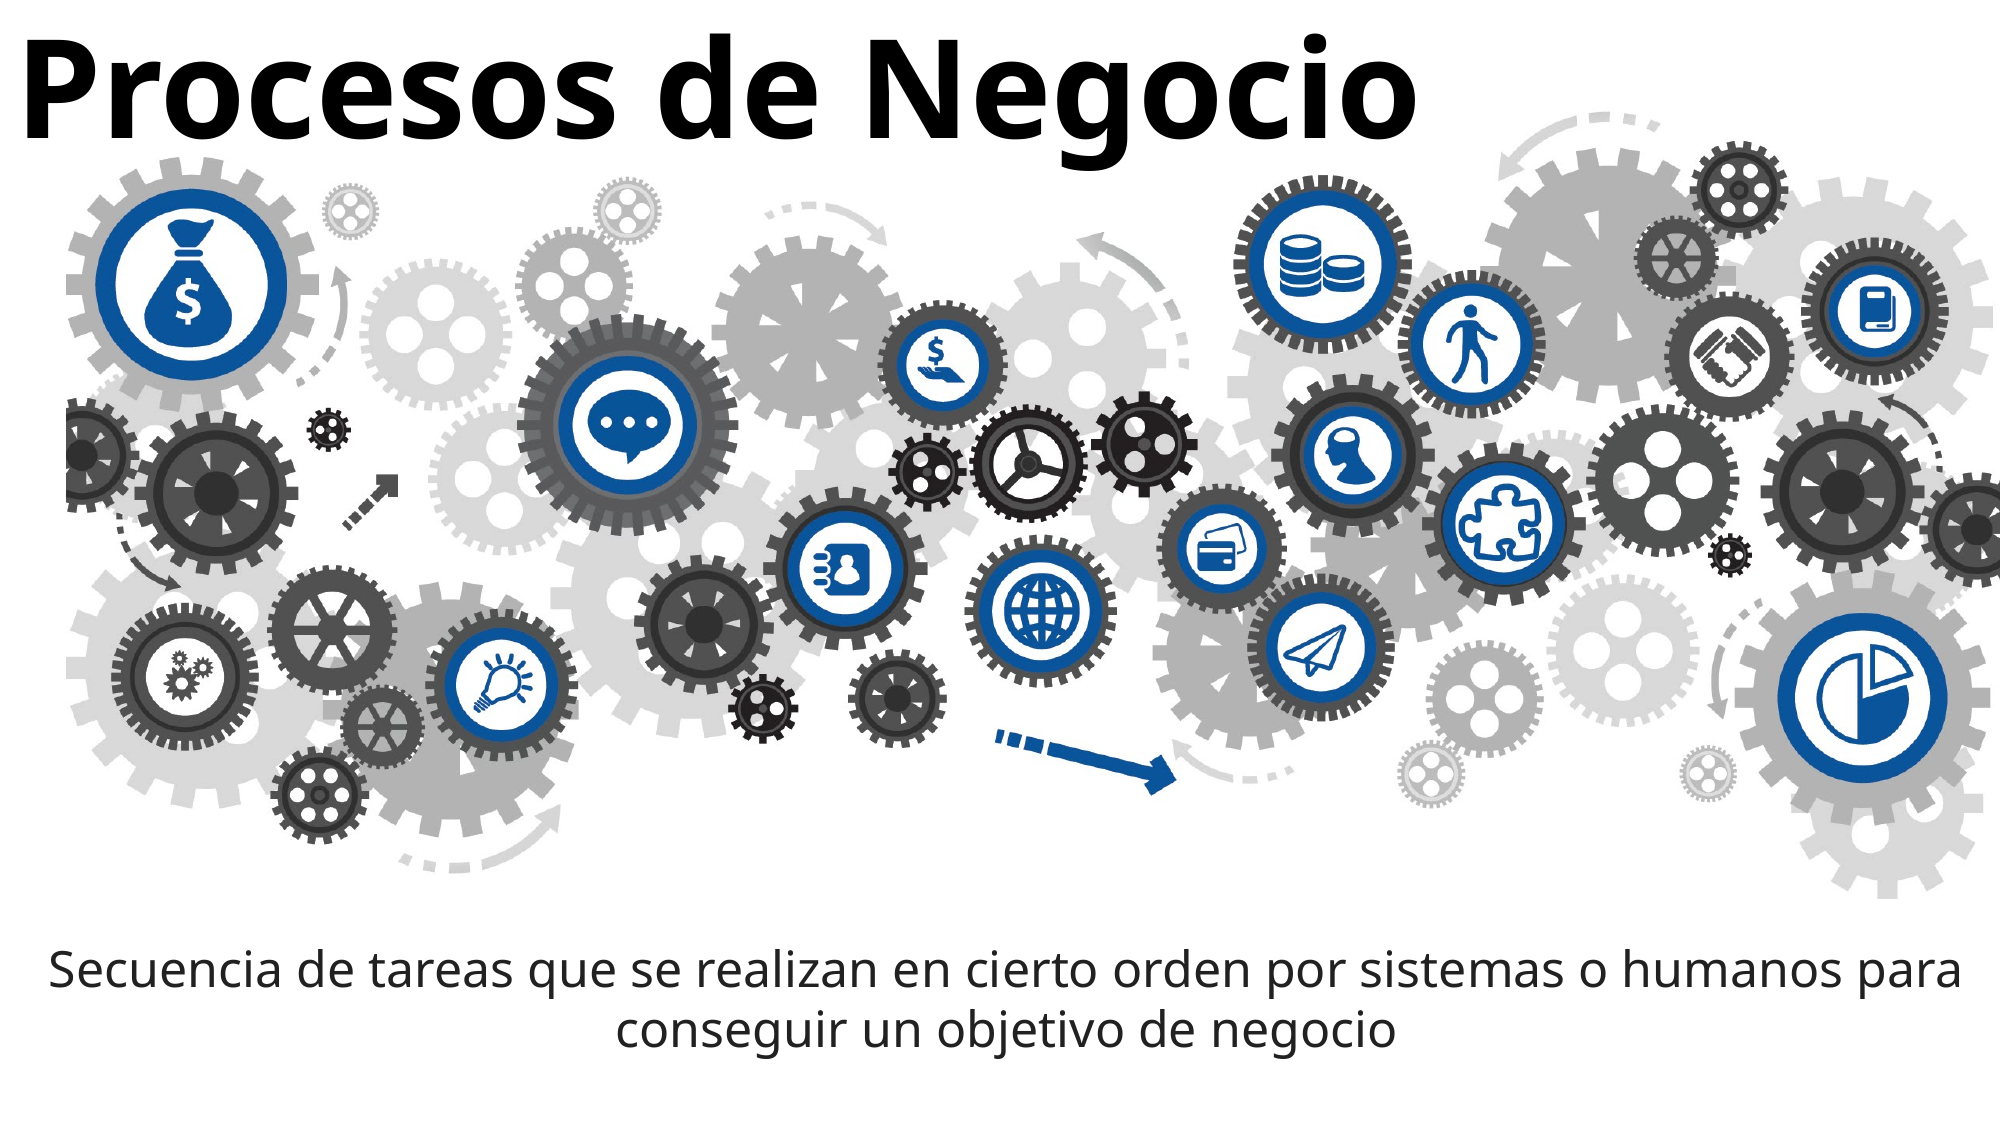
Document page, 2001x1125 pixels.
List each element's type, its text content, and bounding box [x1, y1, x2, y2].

picture [66, 100, 2000, 900]
text_box Procesos de Negocio [0, 0, 1752, 176]
text_box Secuencia de tareas que se realizan en cierto orden por sistemas o humanos para conseguir un objetivo de negocio [33, 929, 1980, 1067]
